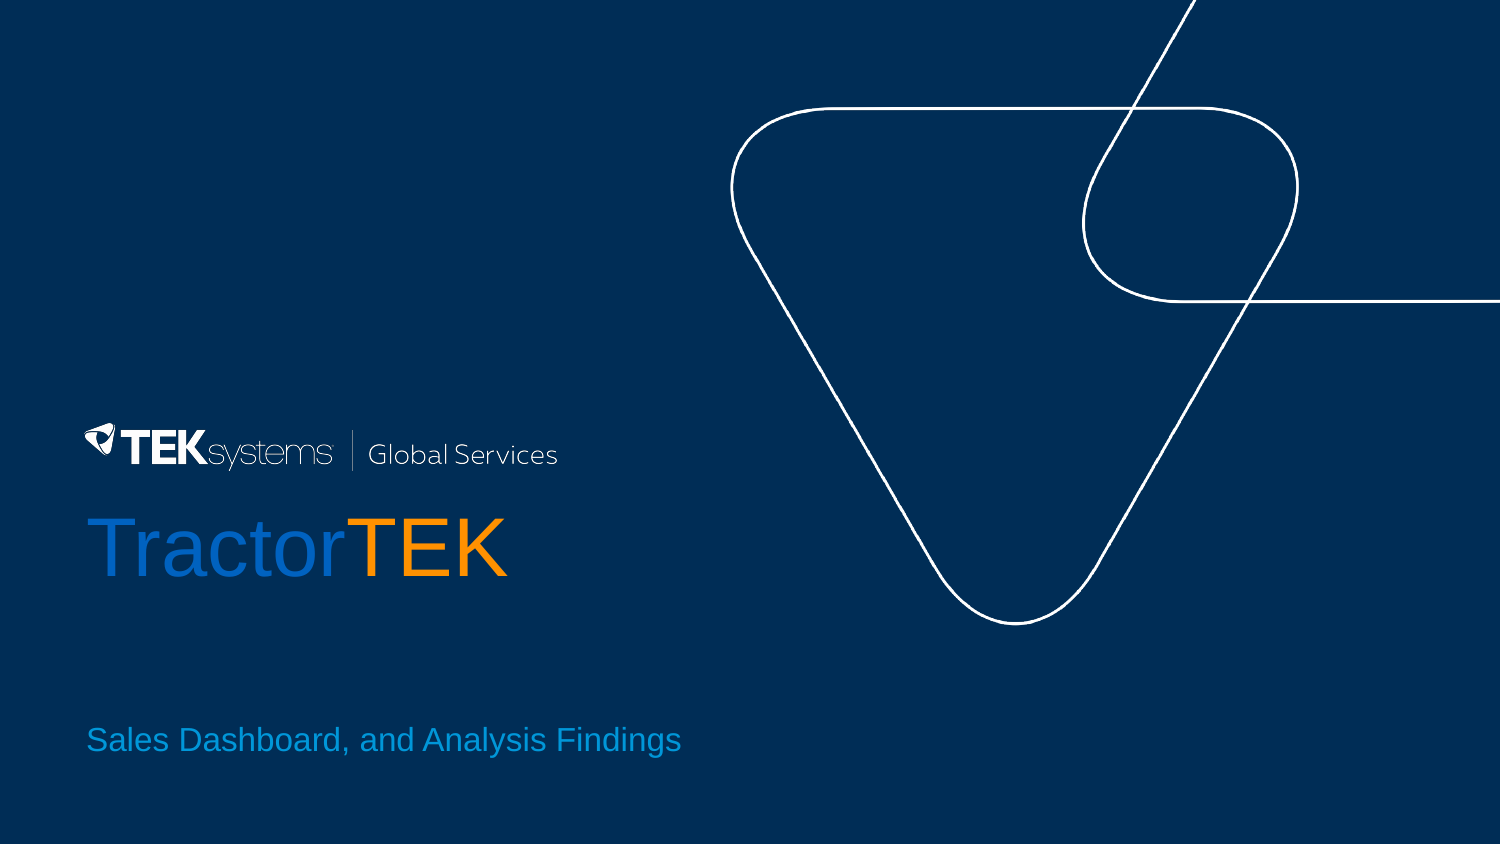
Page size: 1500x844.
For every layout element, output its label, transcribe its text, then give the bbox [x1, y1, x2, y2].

picture [84, 0, 1500, 684]
subtitle Sales Dashboard, and Analysis Findings​ [86, 710, 854, 767]
title TractorTEK [86, 500, 988, 698]
